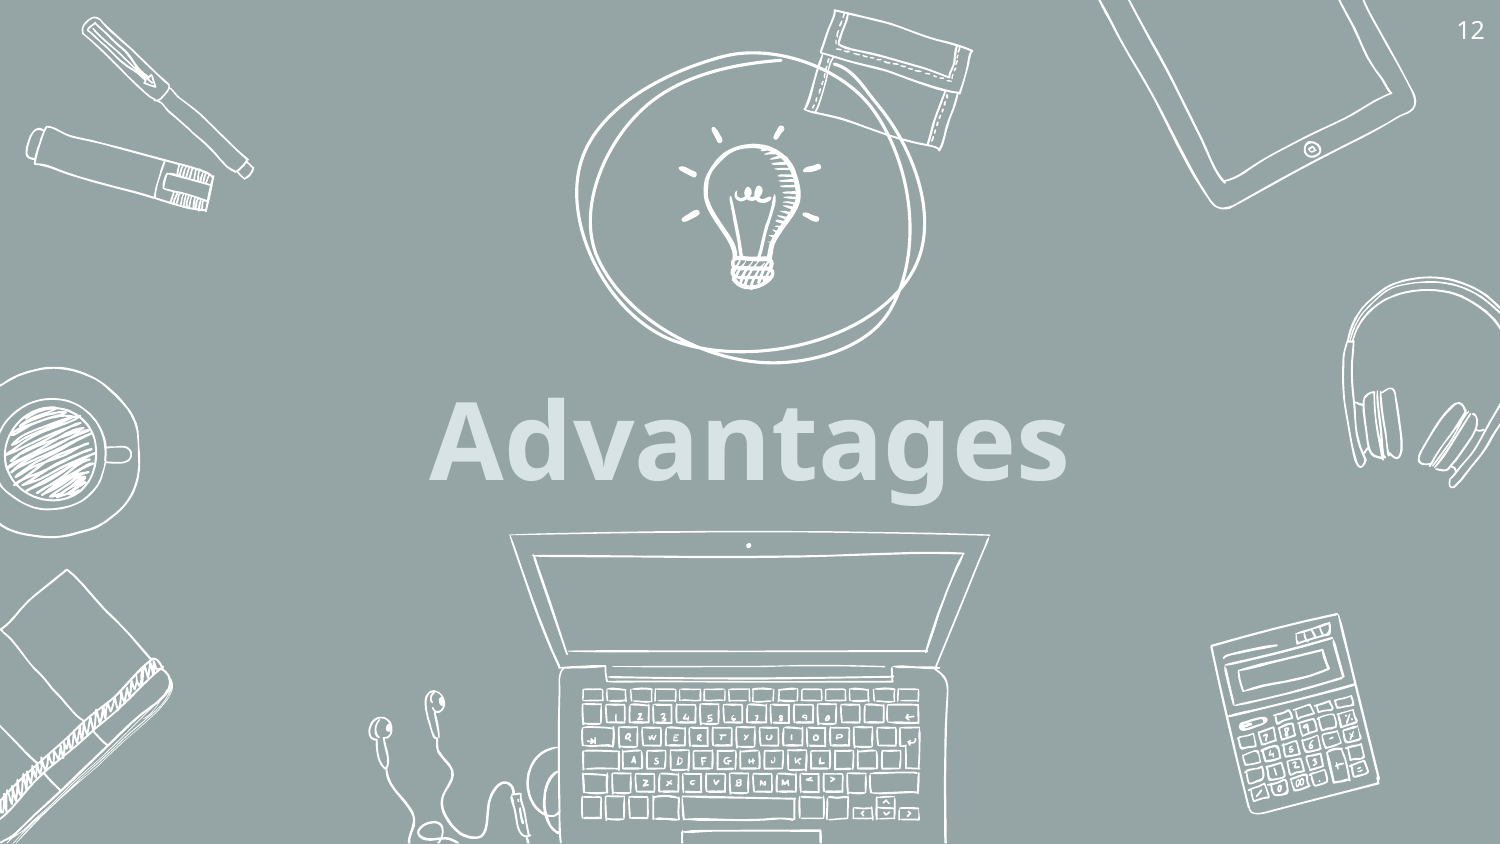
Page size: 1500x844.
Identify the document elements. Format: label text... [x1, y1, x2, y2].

text_box [711, 127, 723, 144]
slide_number 12 [1435, 0, 1500, 53]
title Advantages [255, 326, 1245, 517]
text_box [678, 166, 697, 178]
text_box [576, 52, 925, 363]
text_box [681, 209, 700, 222]
text_box [803, 163, 822, 173]
text_box [703, 143, 801, 291]
text_box [773, 125, 785, 140]
text_box [802, 212, 820, 222]
